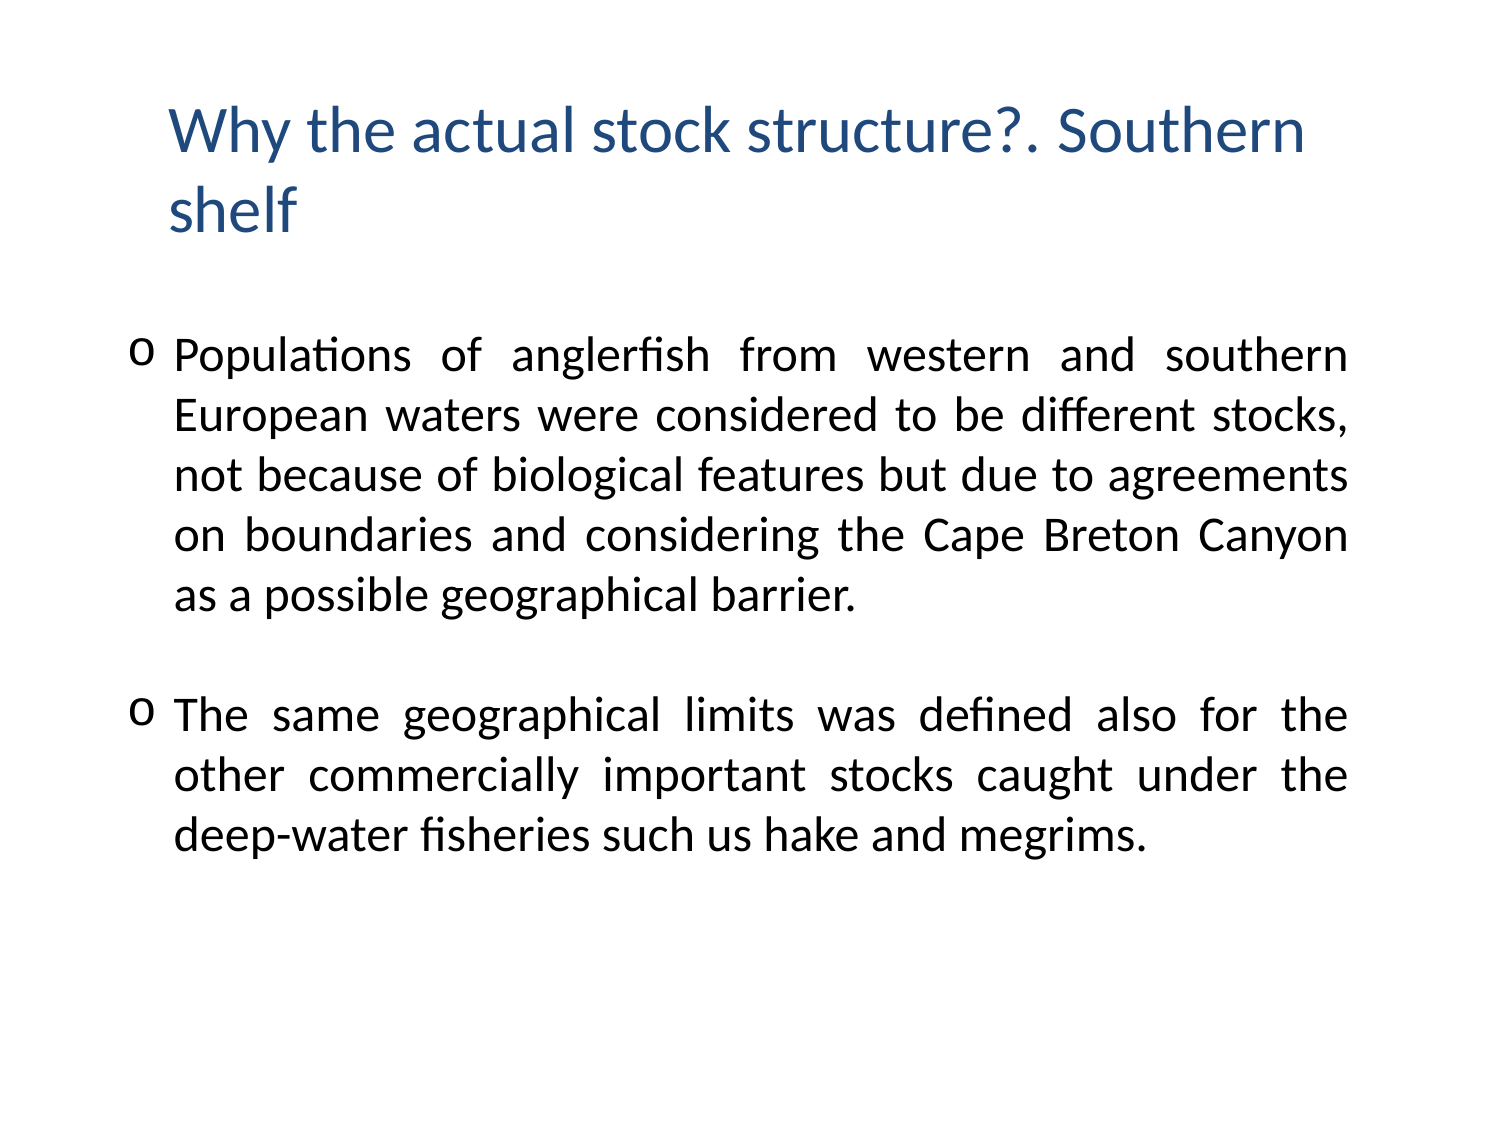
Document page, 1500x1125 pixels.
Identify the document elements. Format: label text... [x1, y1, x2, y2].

text_box Why the actual stock structure?. Southern shelf [153, 78, 1347, 253]
text_box Populations of anglerfish from western and southern European waters were considered to be different stocks, not because of biological features but due to agreements on boundaries and considering the Cape Breton Canyon as a possible geographical barrier. The same geographical limits was defined also for the other commercially important stocks caught under the deep-water fisheries such us hake and megrims. [112, 314, 1365, 930]
